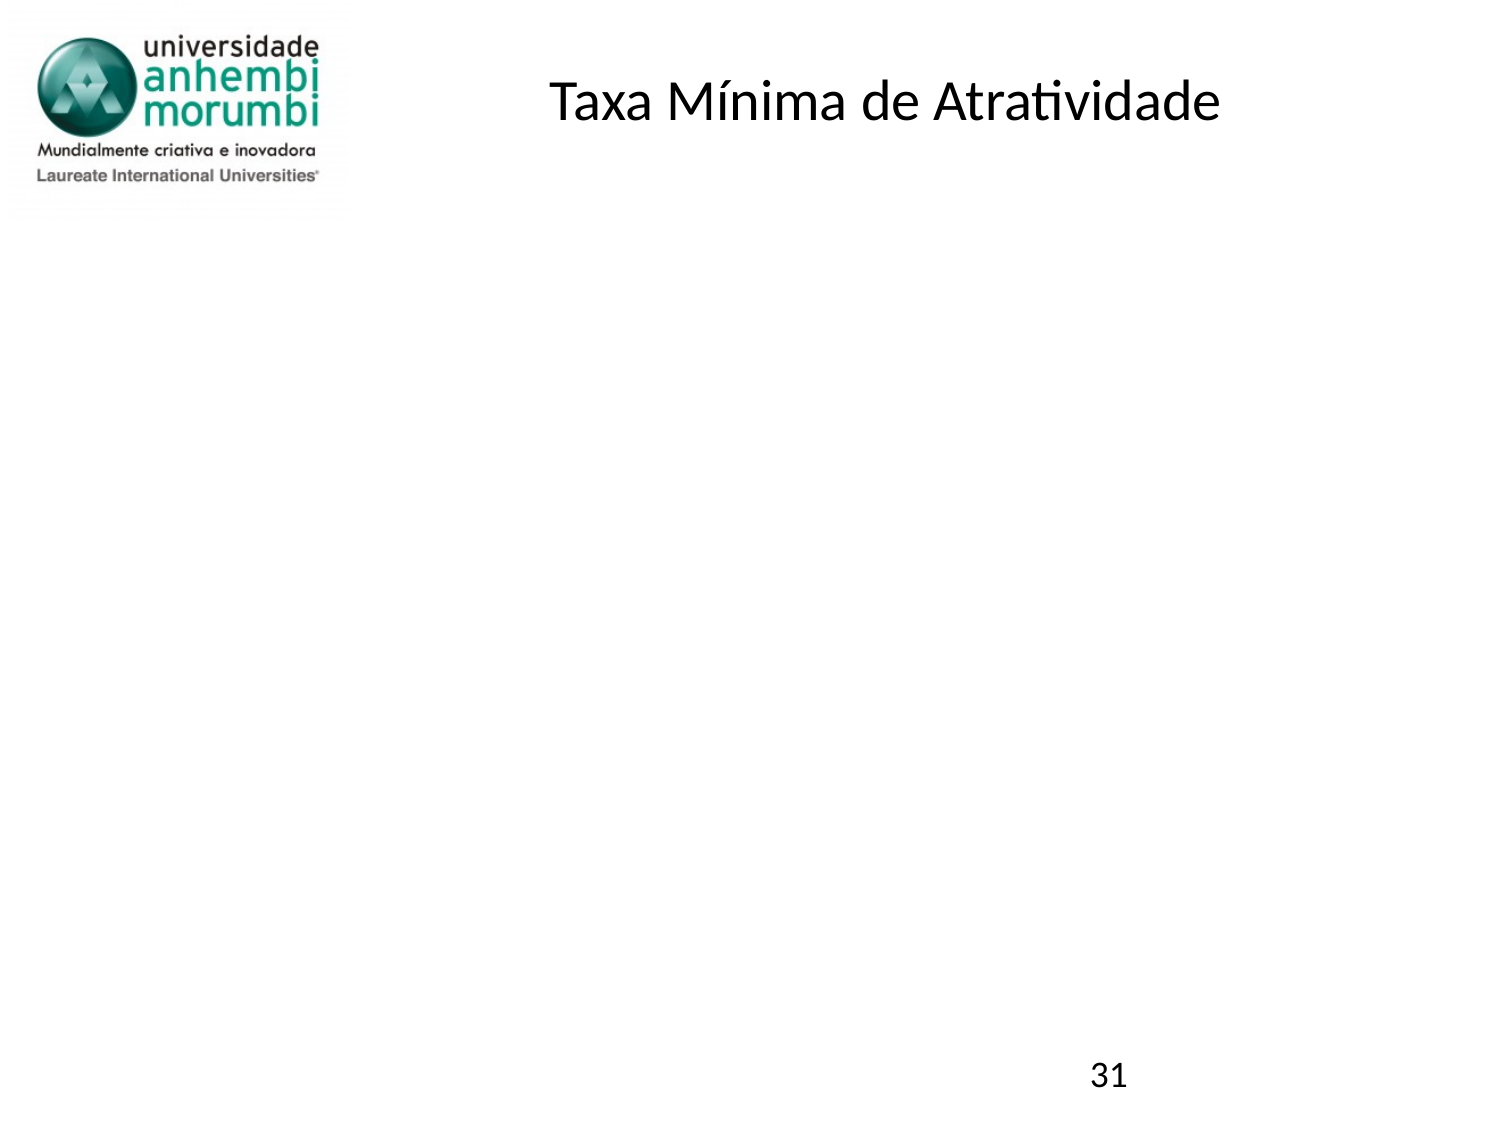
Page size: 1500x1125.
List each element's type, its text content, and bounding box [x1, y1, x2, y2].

picture [8, 0, 349, 221]
text_box Taxa Mínima de Atratividade [348, 54, 1424, 255]
slide_number 31 [1074, 1042, 1425, 1103]
